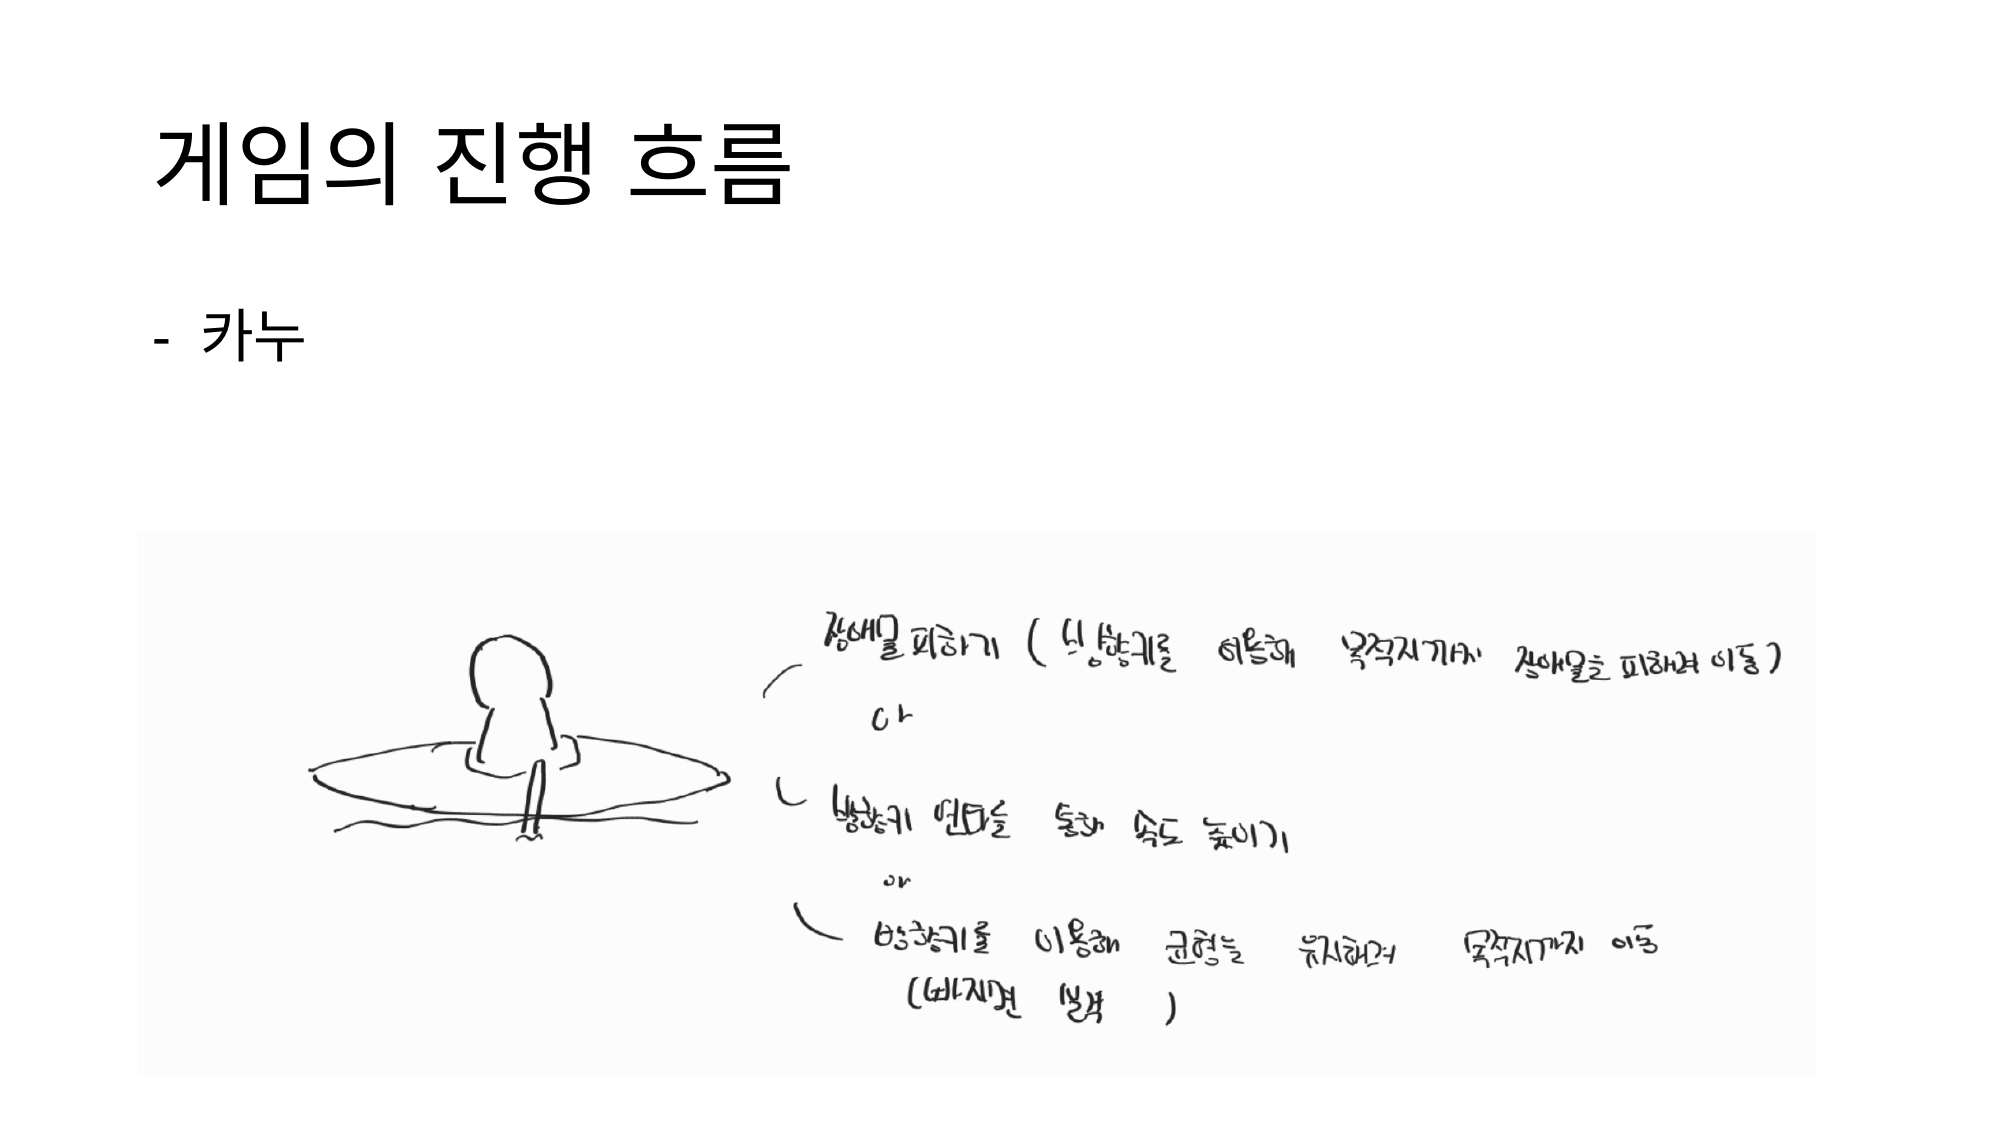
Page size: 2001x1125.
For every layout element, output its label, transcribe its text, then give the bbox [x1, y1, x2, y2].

list - 카누 [137, 299, 1863, 1014]
picture [137, 530, 1816, 1075]
title 게임의 진행 흐름 [137, 59, 1863, 278]
